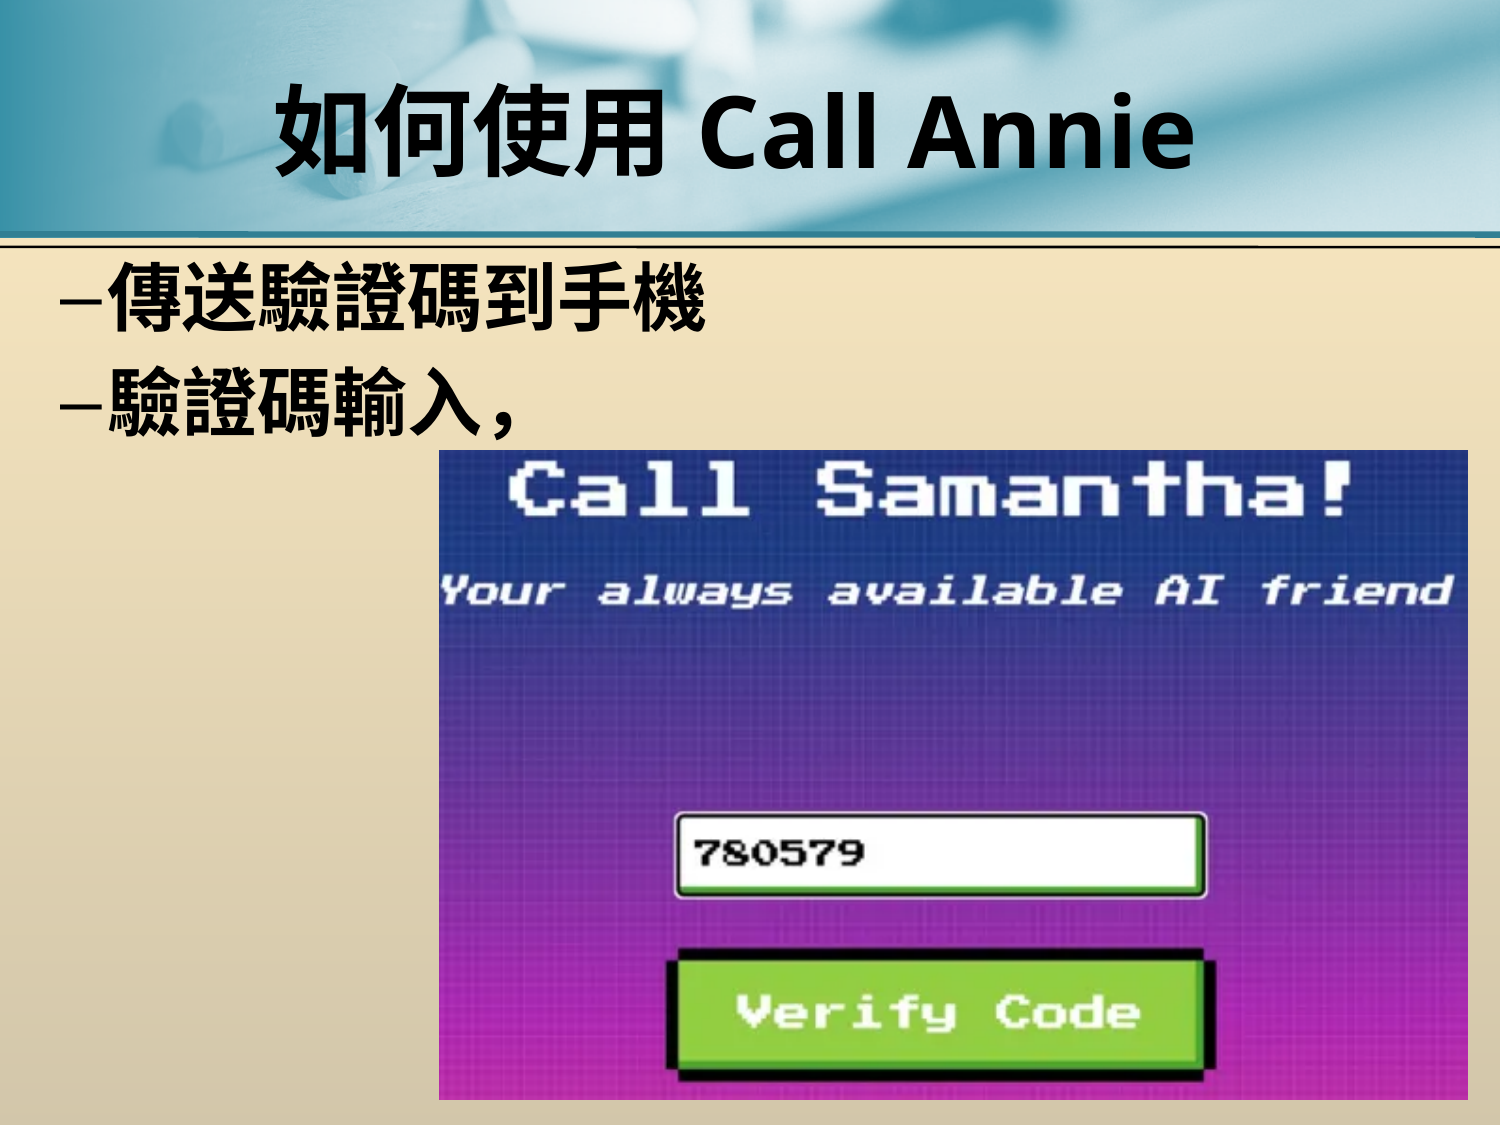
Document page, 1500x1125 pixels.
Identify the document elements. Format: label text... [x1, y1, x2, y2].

picture [439, 450, 1468, 1100]
list 傳送驗證碼到手機 驗證碼輸入， [0, 243, 727, 1125]
title 如何使用Call Annie [0, 24, 1471, 233]
